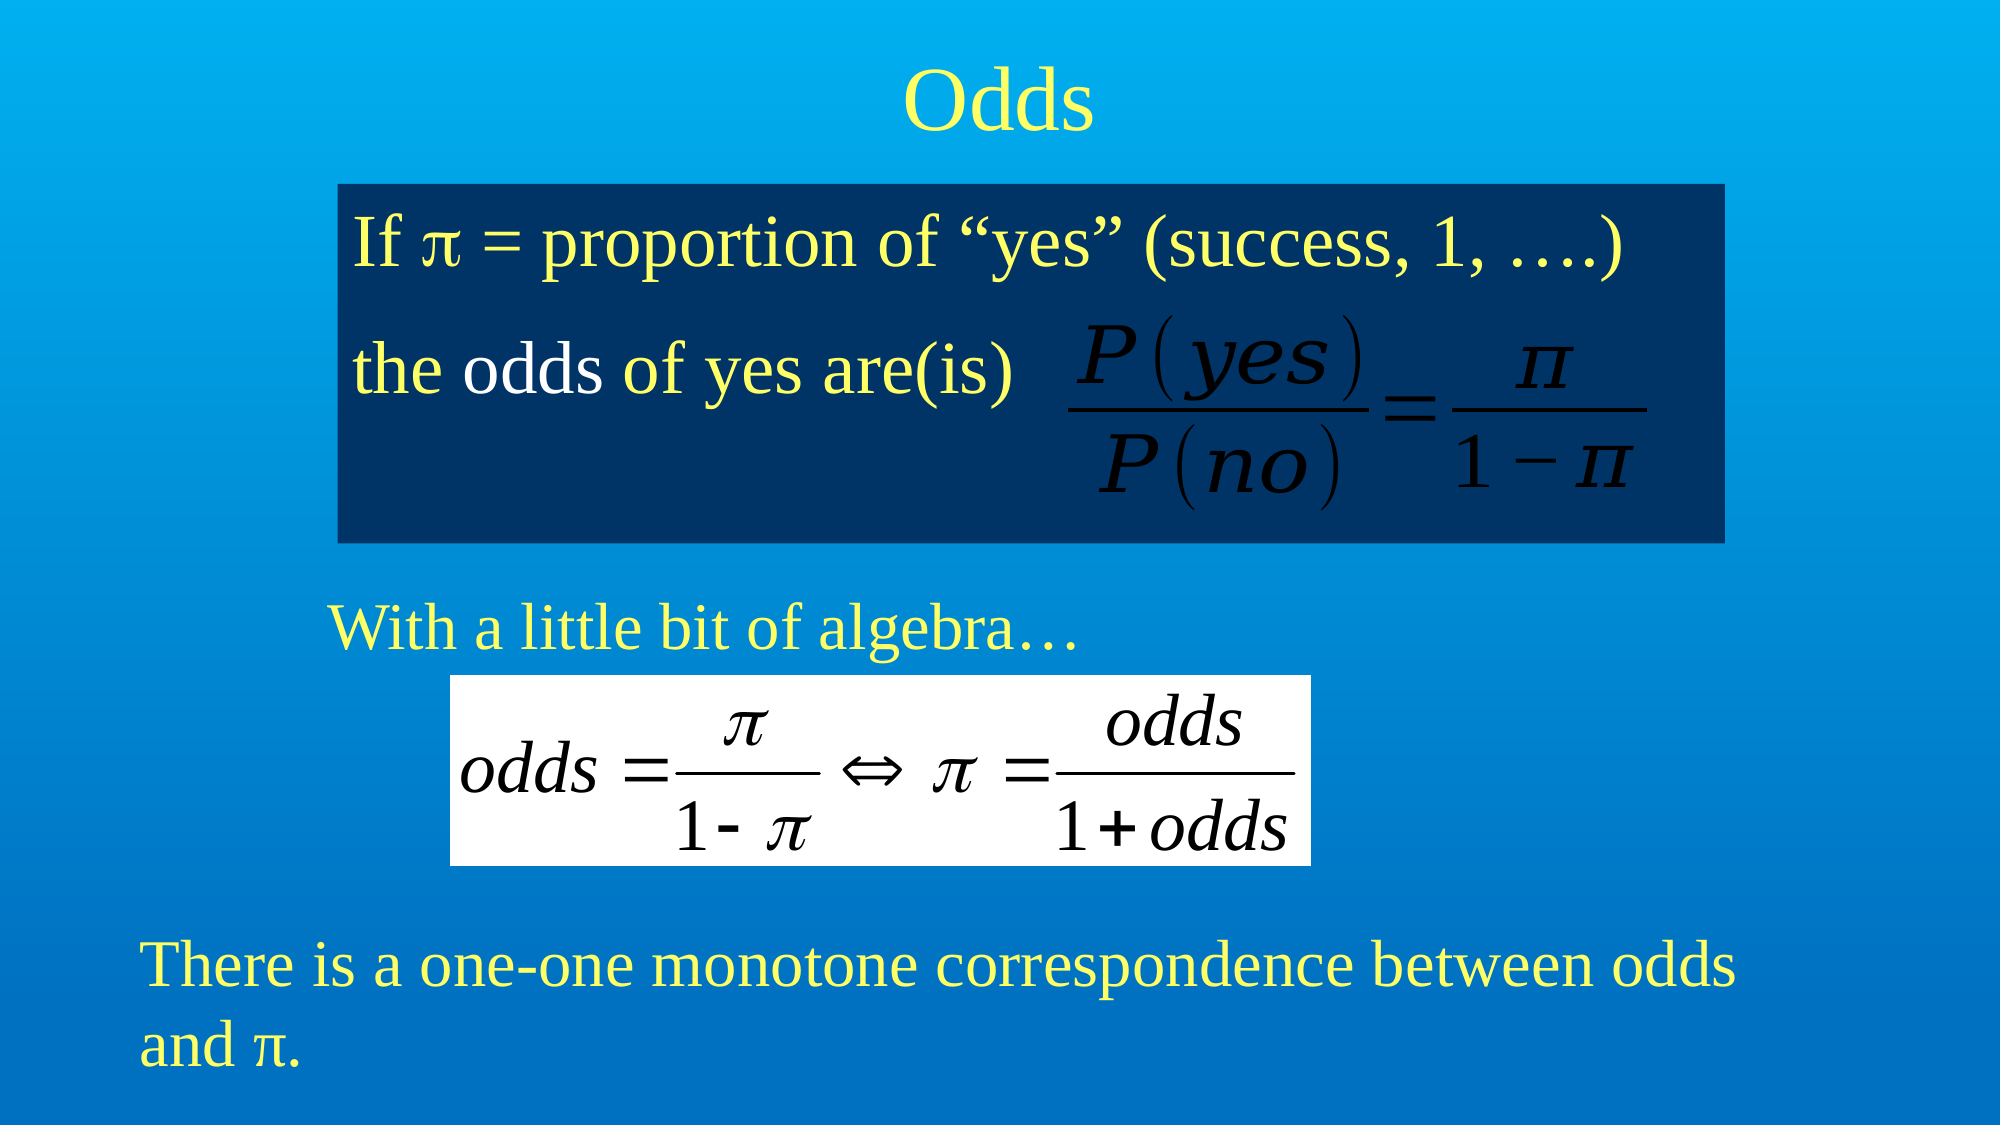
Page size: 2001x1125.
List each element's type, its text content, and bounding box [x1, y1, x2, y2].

text_box With a little bit of algebra… [312, 575, 1563, 670]
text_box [449, 675, 1312, 867]
text_box There is a one-one monotone correspondence between odds and π. [125, 912, 1813, 1088]
text_box If  = proportion of “yes” (success, 1, ….) the odds of yes are(is) [337, 183, 1725, 544]
title Odds [362, 0, 1638, 183]
